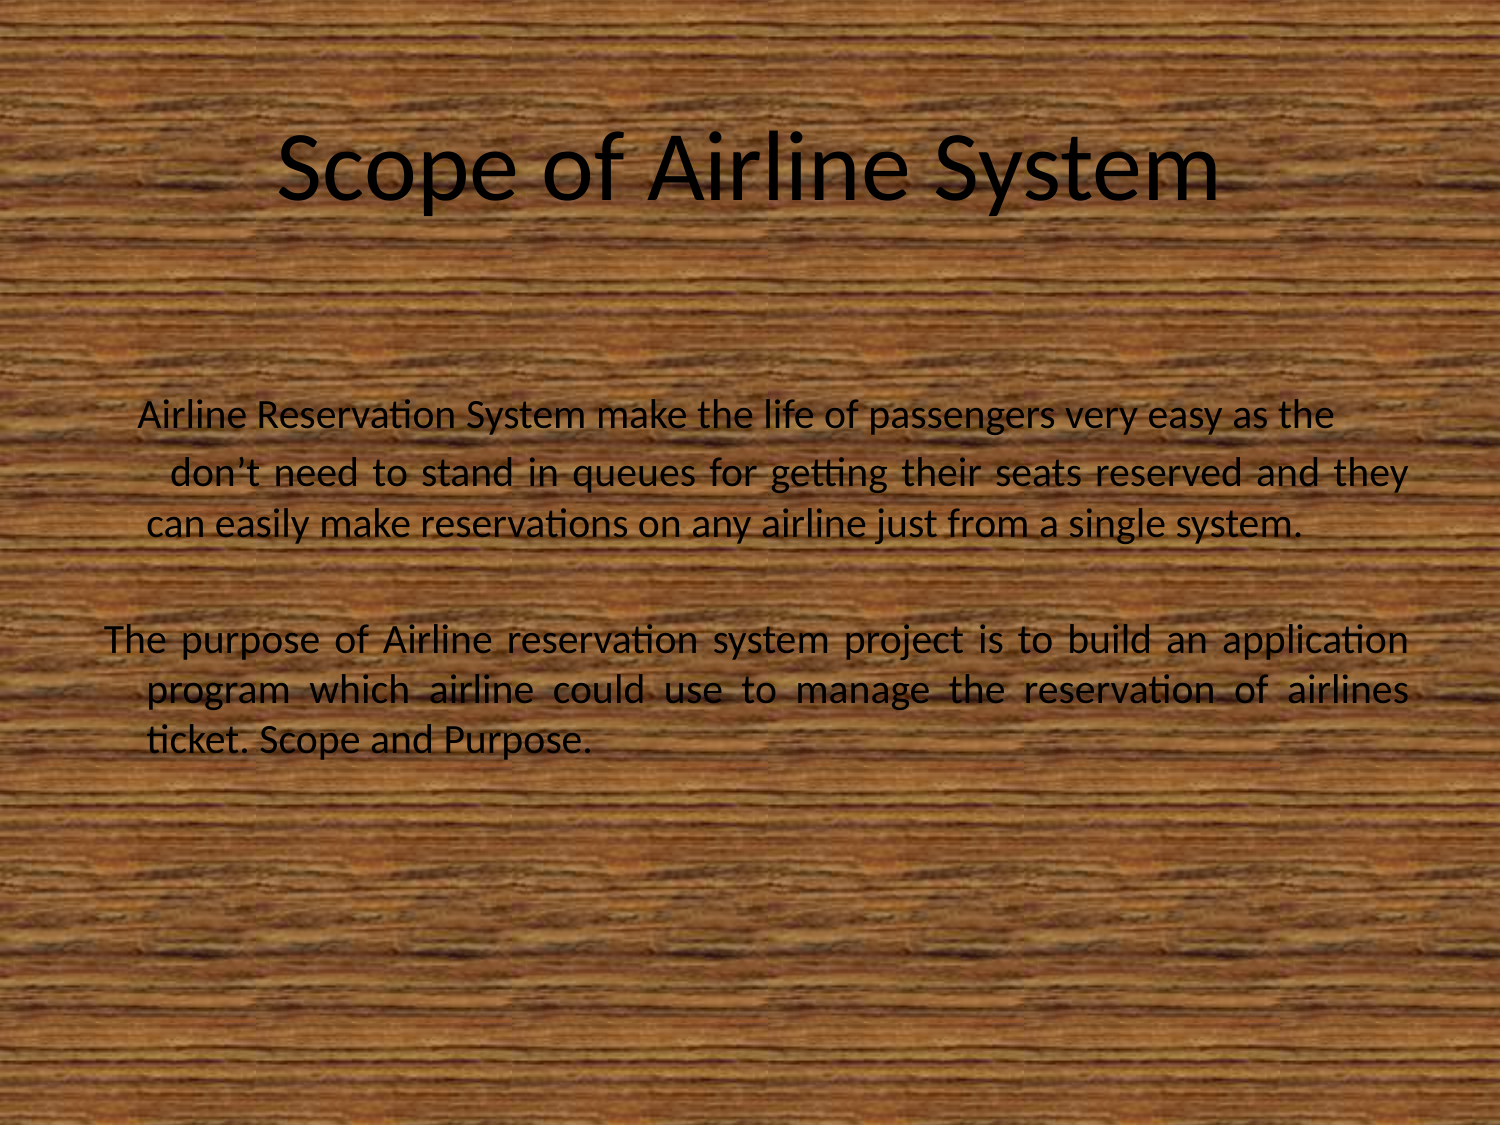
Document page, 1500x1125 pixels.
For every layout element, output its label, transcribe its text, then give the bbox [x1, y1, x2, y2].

title Scope of Airline System [75, 45, 1425, 262]
picture [0, 0, 1500, 1125]
list Airline Reservation System make the life of passengers very easy as the don’t need to stand in queues for getting their seats reserved and they can easily make reservations on any airline just from a single system. The purpose of Airline reservation system project is to build an application program which airline could use to manage the reservation of airlines ticket. Scope and Purpose. [75, 262, 1425, 1005]
